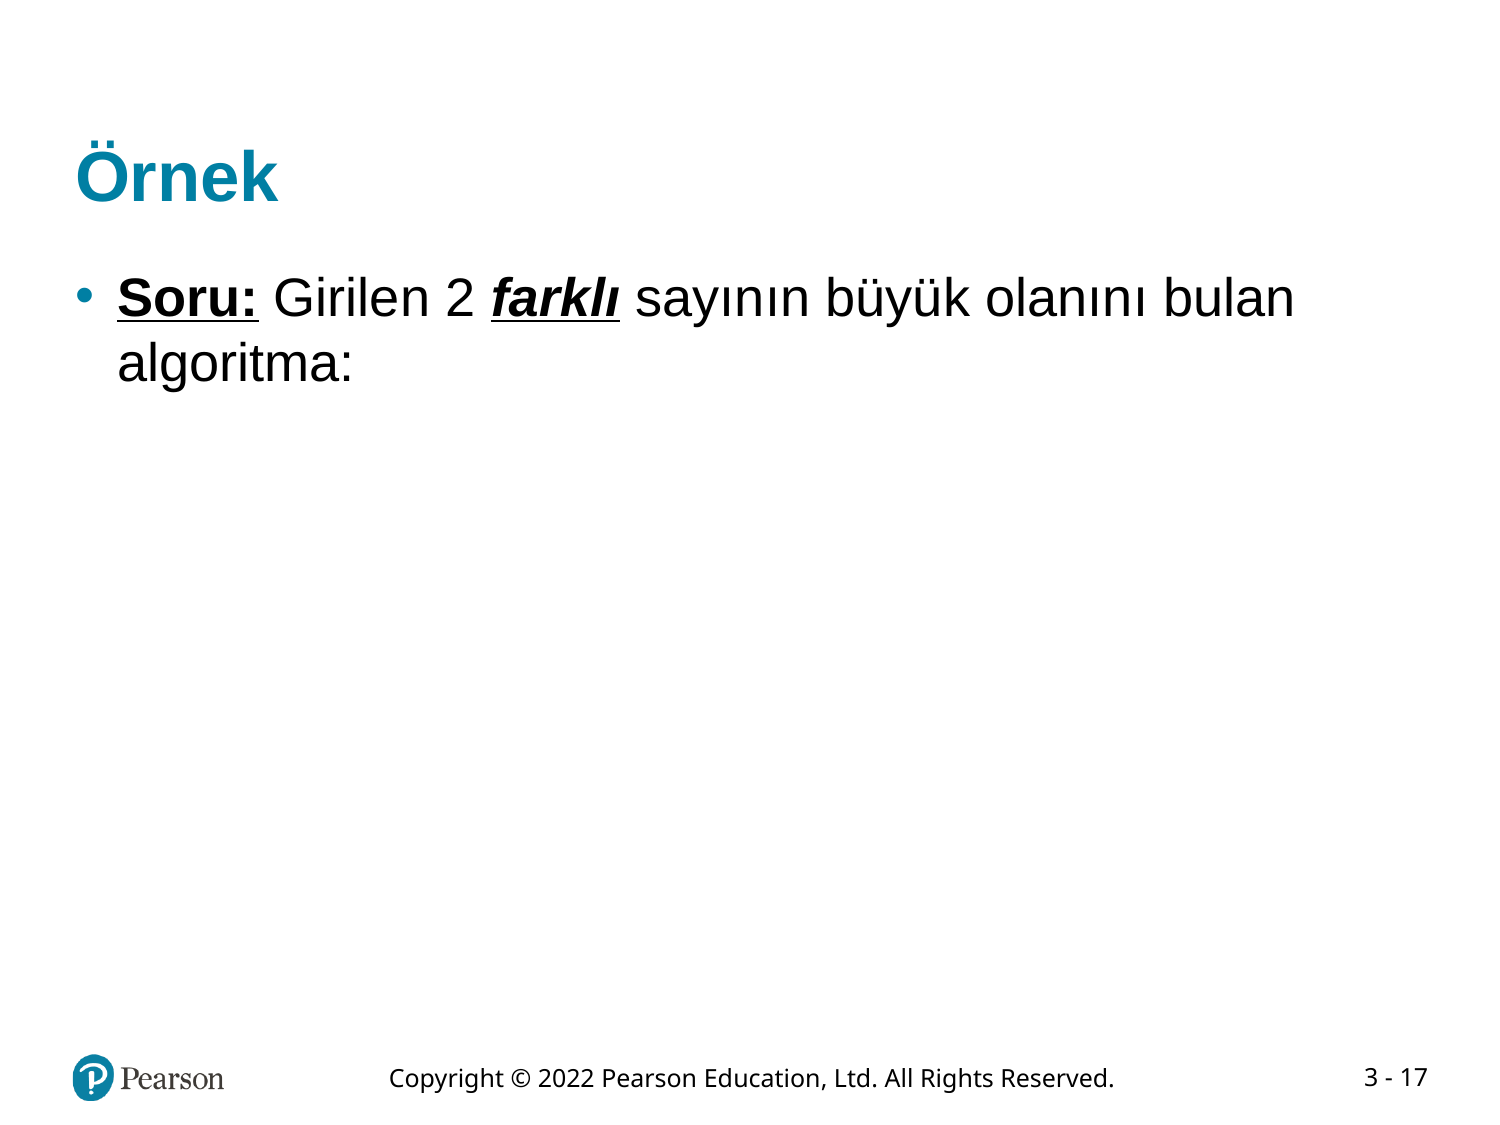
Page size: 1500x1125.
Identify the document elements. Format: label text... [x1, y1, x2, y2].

title Örnek [75, 35, 1425, 216]
picture [81, 1064, 107, 1089]
picture [72, 1054, 89, 1072]
list Soru: Girilen 2 farklı sayının büyük olanını bulan algoritma: [75, 262, 1425, 1005]
picture [72, 1087, 83, 1101]
picture [99, 1054, 224, 1101]
